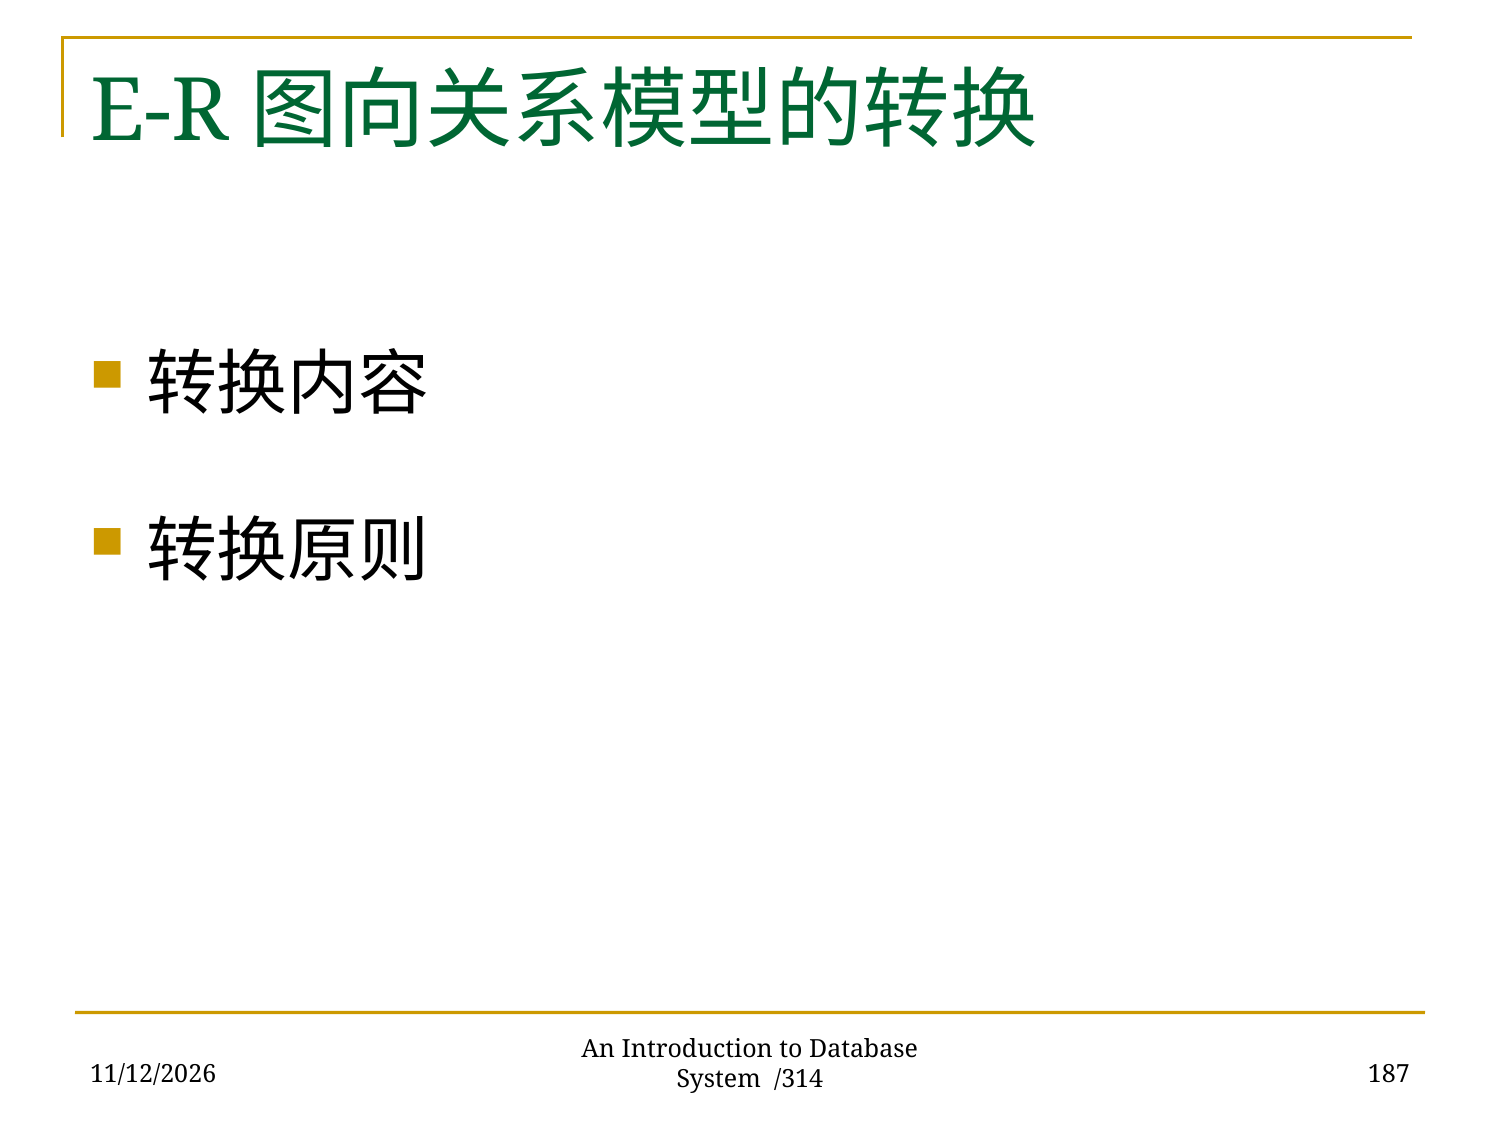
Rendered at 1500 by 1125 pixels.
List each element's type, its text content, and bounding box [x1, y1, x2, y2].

slide_number 187 [1074, 1024, 1425, 1100]
footer An Introduction to Database System /314 [512, 1025, 988, 1100]
list 转换内容 转换原则 [75, 262, 1425, 1006]
title E-R图向关系模型的转换 [75, 45, 1425, 233]
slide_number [75, 1024, 425, 1100]
